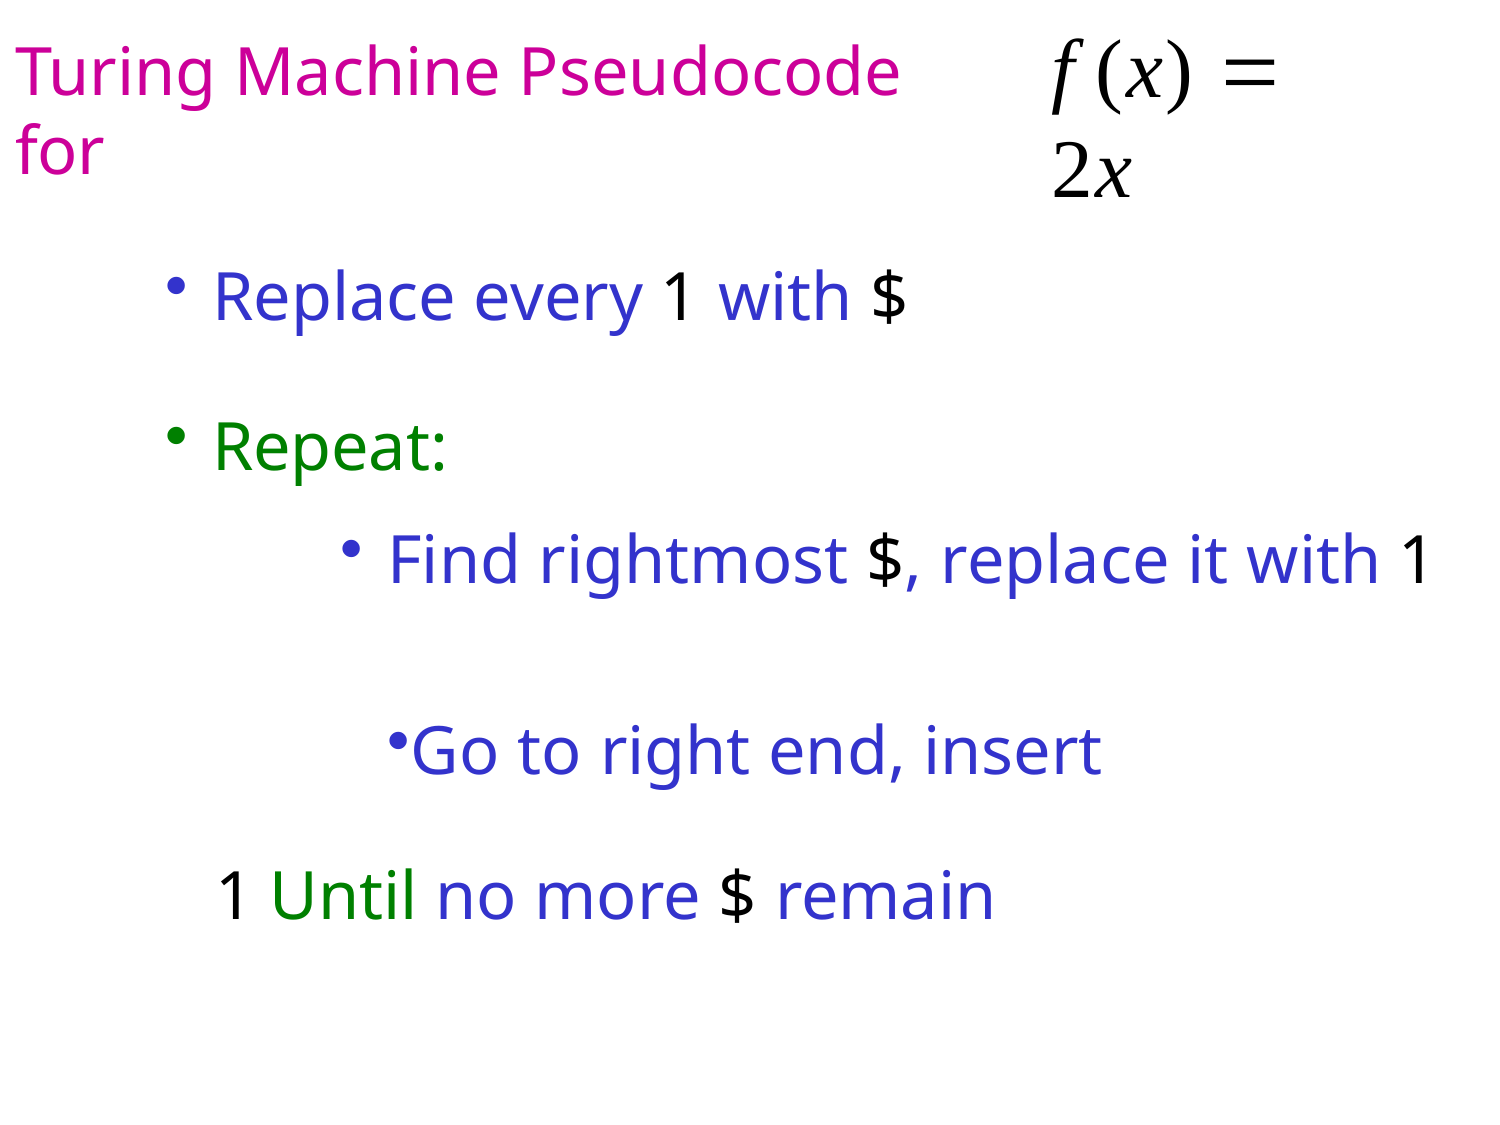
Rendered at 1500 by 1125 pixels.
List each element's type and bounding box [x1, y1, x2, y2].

text_box [162, 251, 1459, 933]
text_box [12, 25, 996, 189]
title [1049, 11, 1368, 215]
